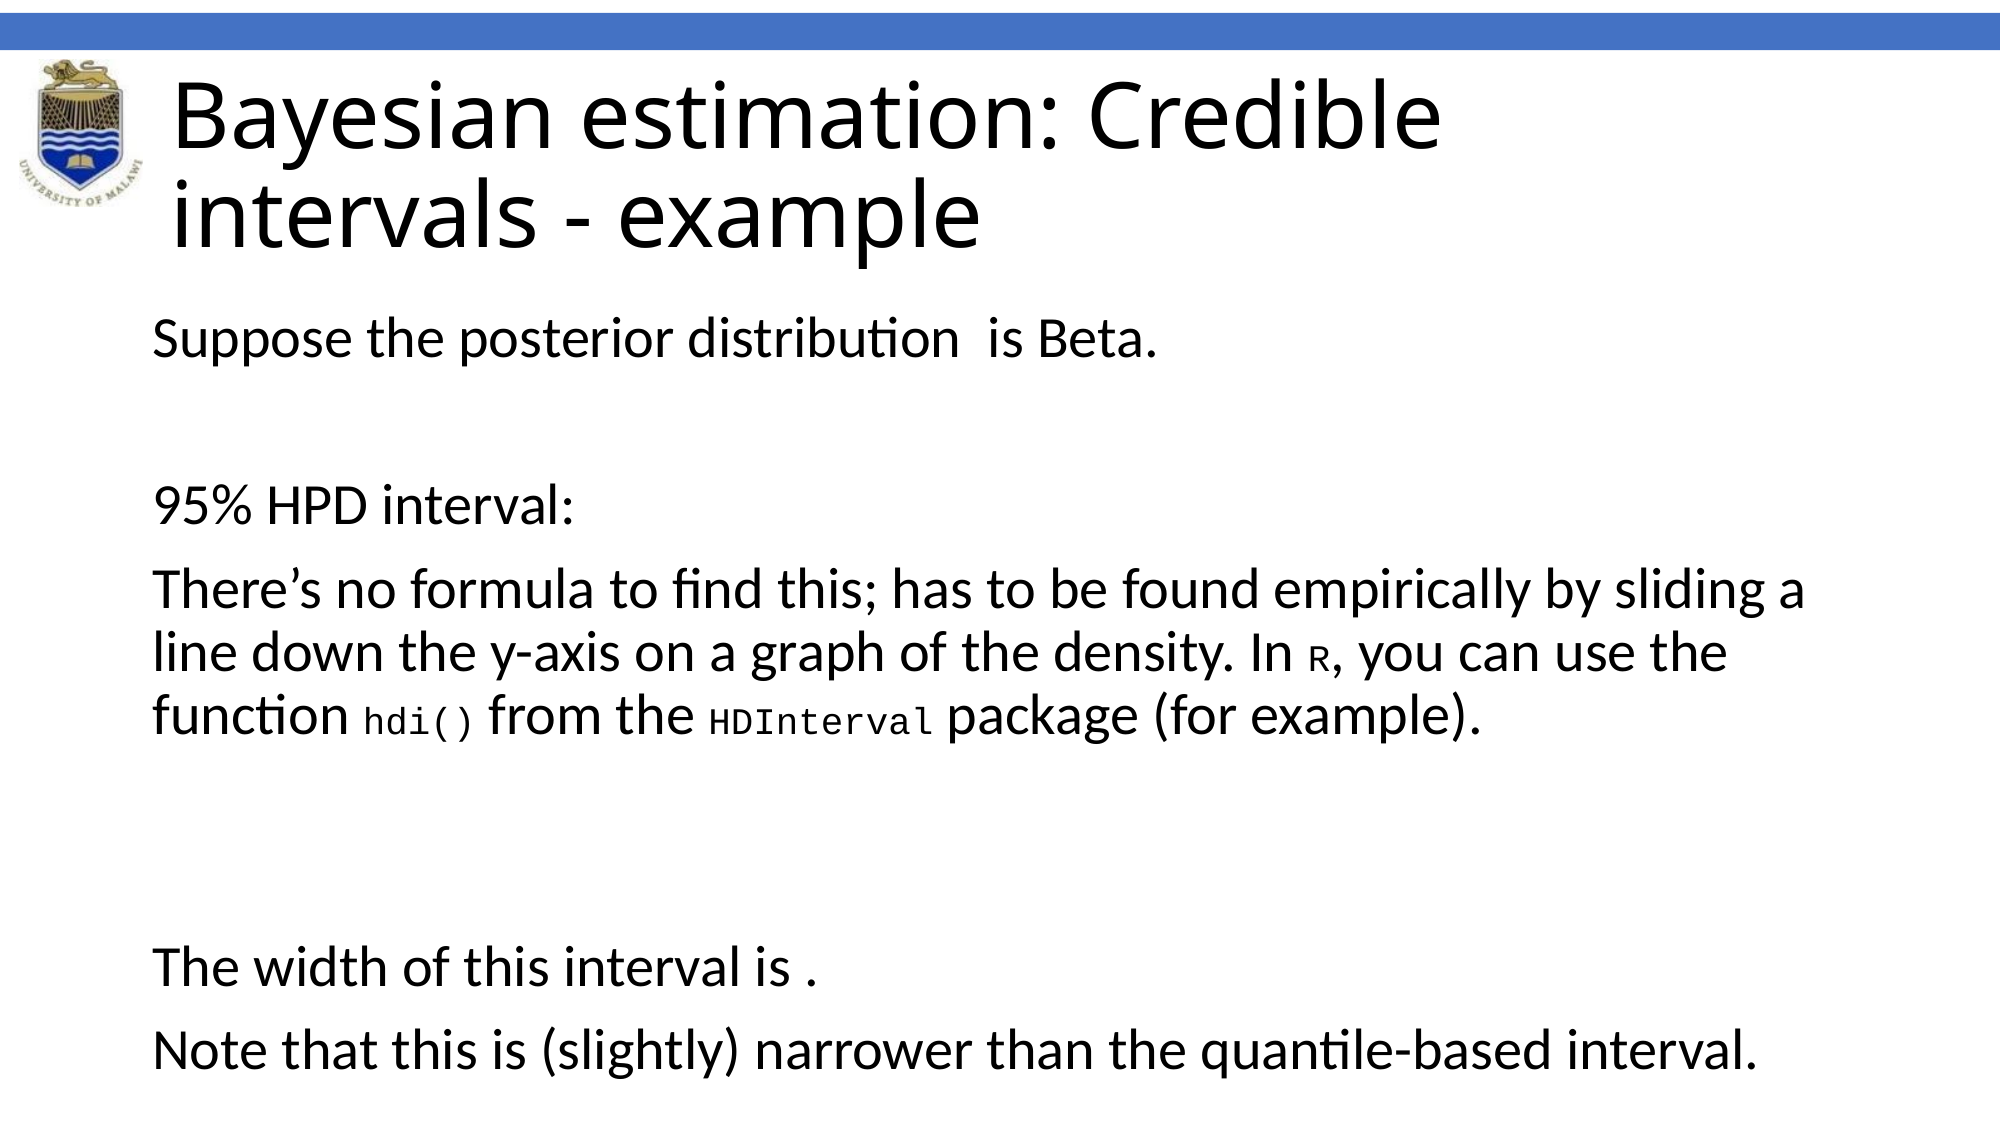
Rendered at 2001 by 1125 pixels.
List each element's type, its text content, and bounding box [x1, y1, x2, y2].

title Bayesian estimation: Credible intervals - example [155, 59, 1851, 278]
picture [19, 59, 143, 207]
